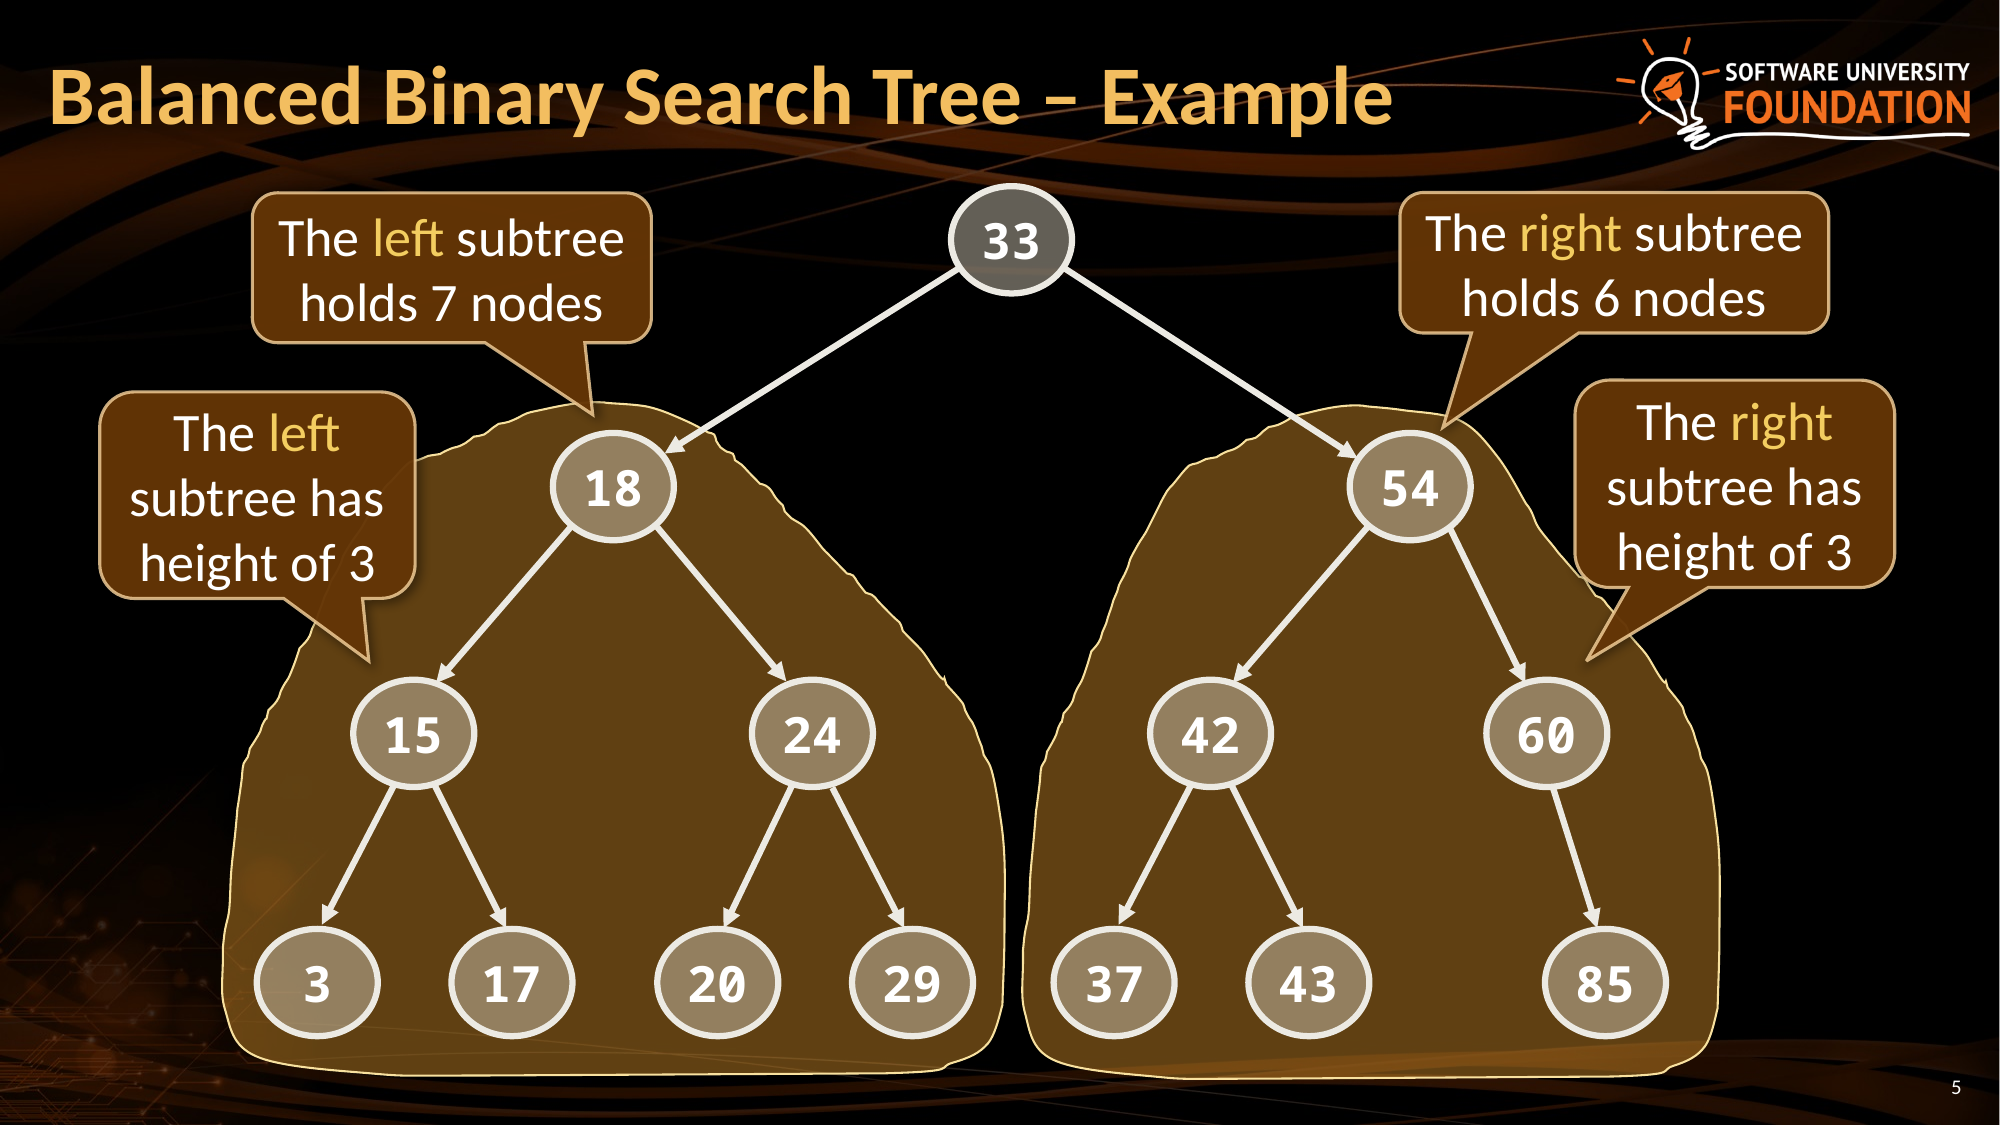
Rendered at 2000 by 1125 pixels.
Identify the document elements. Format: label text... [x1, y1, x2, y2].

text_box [256, 186, 1666, 1037]
text_box [1030, 677, 1721, 1080]
text_box The right subtree has height of 3 [1666, 379, 1896, 615]
slide_number 5 [1897, 1070, 1968, 1103]
picture [0, 0, 2000, 1125]
text_box The right subtree holds 6 nodes [1666, 191, 1830, 335]
text_box The left subtree has height of 3 [98, 390, 256, 600]
title Balanced Binary Search Tree – Example [30, 6, 1602, 189]
text_box The left subtree holds 7 nodes [251, 203, 256, 333]
text_box [221, 736, 994, 1077]
